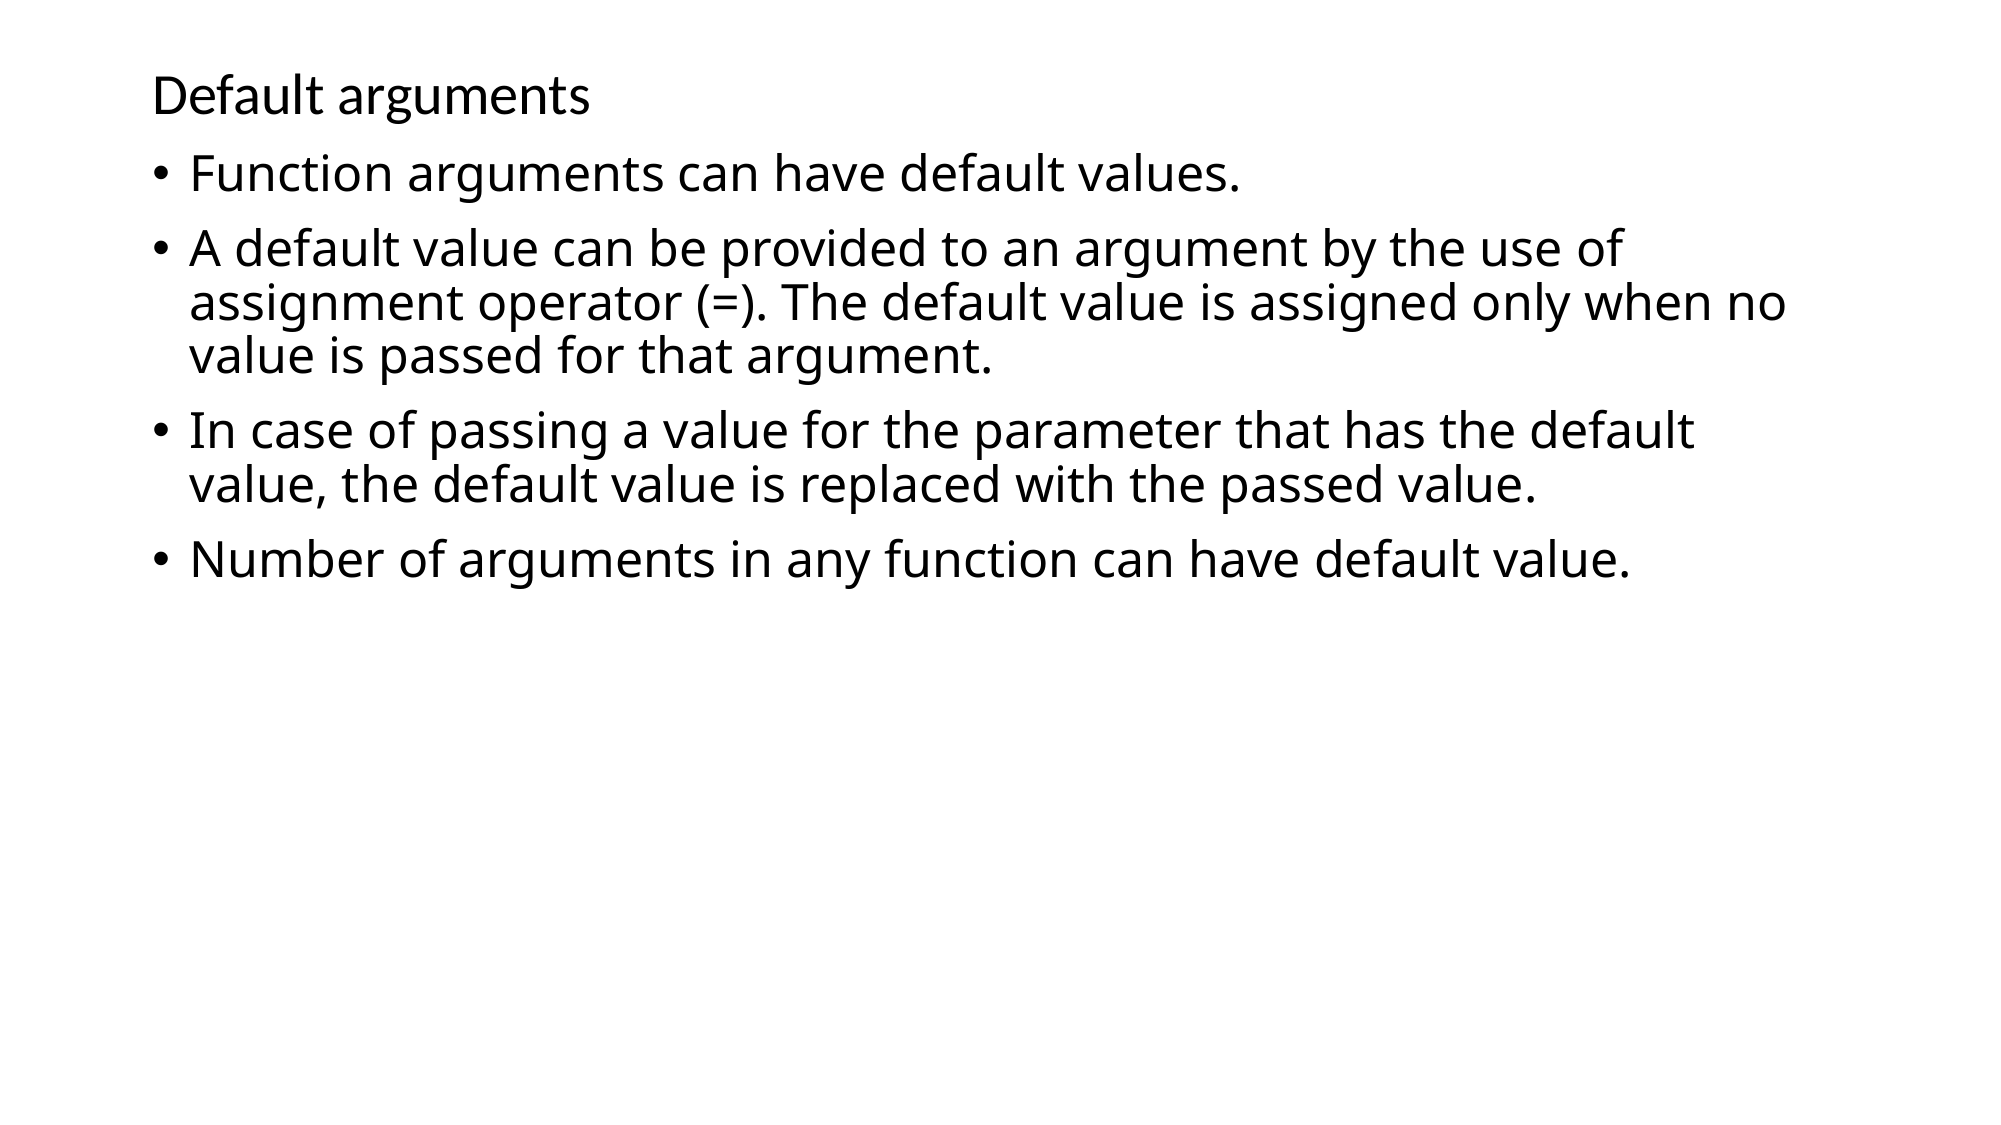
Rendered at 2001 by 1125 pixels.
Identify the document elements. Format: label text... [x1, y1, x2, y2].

list Default arguments Function arguments can have default values. A default value can be provided to an argument by the use of assignment operator (=). The default value is assigned only when no value is passed for that argument. In case of passing a value for the parameter that has the default value, the default value is replaced with the passed value. Number of arguments in any function can have default value. [137, 56, 1863, 1014]
